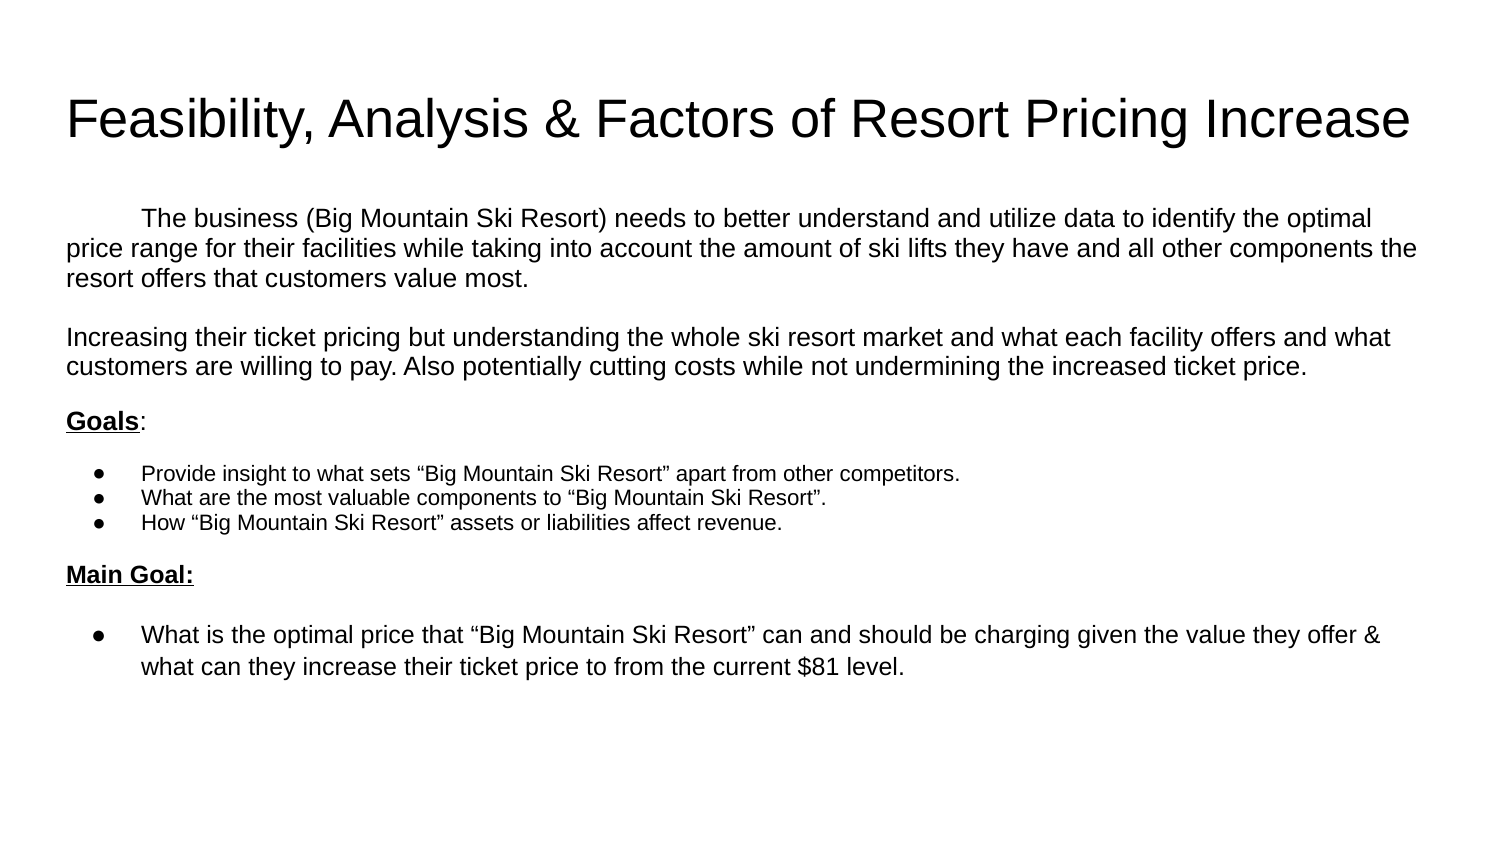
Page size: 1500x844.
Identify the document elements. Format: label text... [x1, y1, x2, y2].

title Feasibility, Analysis & Factors of Resort Pricing Increase [51, 72, 1449, 167]
list The business (Big Mountain Ski Resort) needs to better understand and utilize data to identify the optimal price range for their facilities while taking into account the amount of ski lifts they have and all other components the resort offers that customers value most. Increasing their ticket pricing but understanding the whole ski resort market and what each facility offers and what customers are willing to pay. Also potentially cutting costs while not undermining the increased ticket price. Goals: Provide insight to what sets “Big Mountain Ski Resort” apart from other competitors. What are the most valuable components to “Big Mountain Ski Resort”. How “Big Mountain Ski Resort” assets or liabilities affect revenue. Main Goal: What is the optimal price that “Big Mountain Ski Resort” can and should be charging given the value they offer & what can they increase their ticket price to from the current $81 level. [51, 189, 1449, 750]
